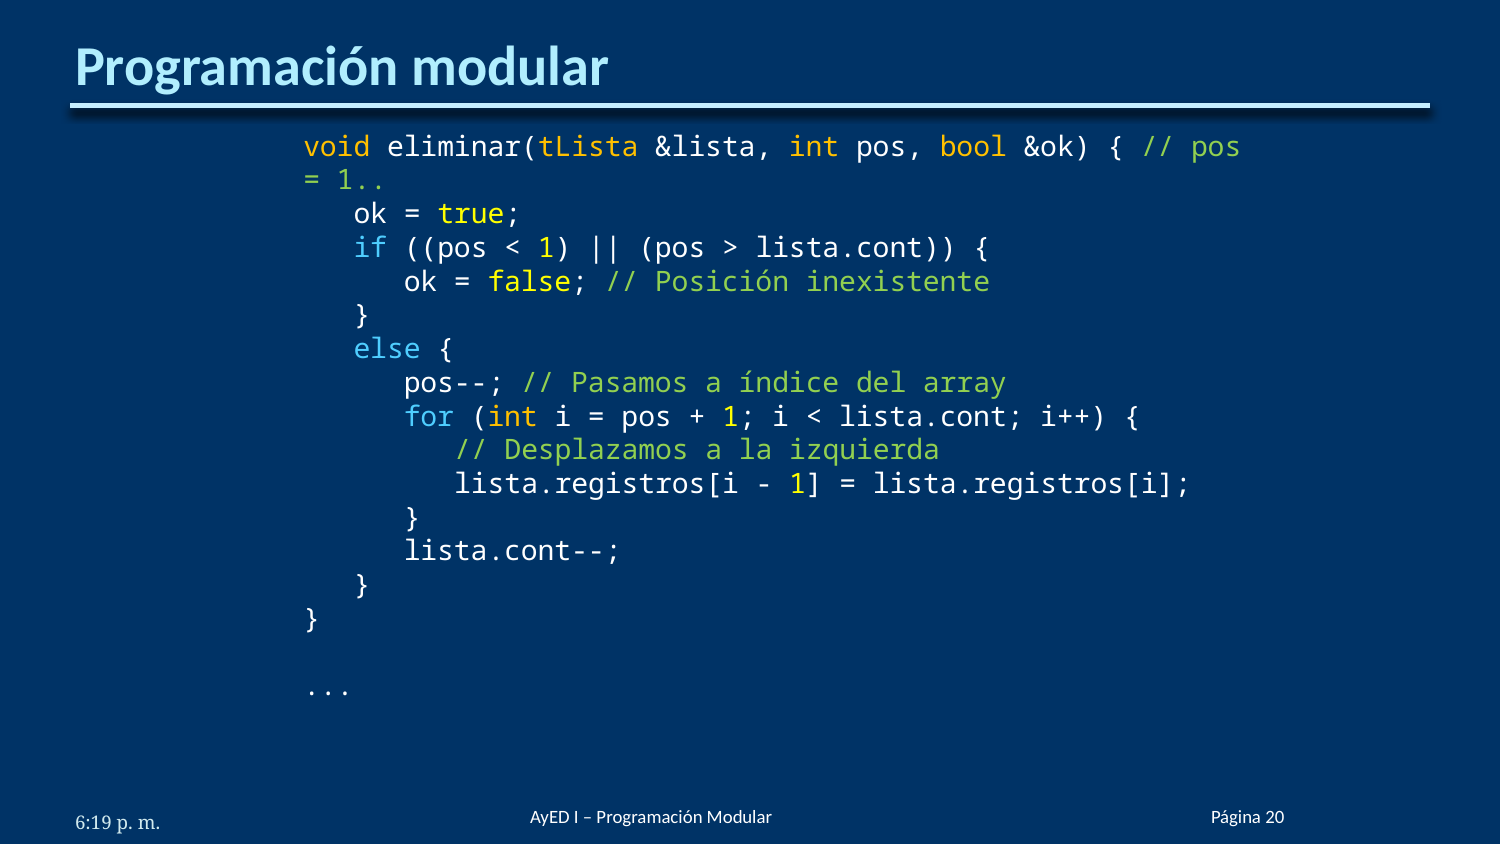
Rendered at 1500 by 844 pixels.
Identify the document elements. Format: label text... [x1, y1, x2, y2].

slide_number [75, 788, 425, 833]
list void eliminar(tLista &lista, int pos, bool &ok) { // pos = 1.. ok = true; if ((pos < 1) || (pos > lista.cont)) { ok = false; // Posición inexistente } else { pos--; // Pasamos a índice del array for (int i = pos + 1; i < lista.cont; i++) { // Desplazamos a la izquierda lista.registros[i - 1] = lista.registros[i]; } lista.cont--; } } ... [243, 120, 1273, 750]
title Programación modular [75, 35, 1425, 97]
slide_number Página ‹#› [1136, 782, 1285, 827]
footer AyED I – Programación Modular [529, 782, 1046, 827]
